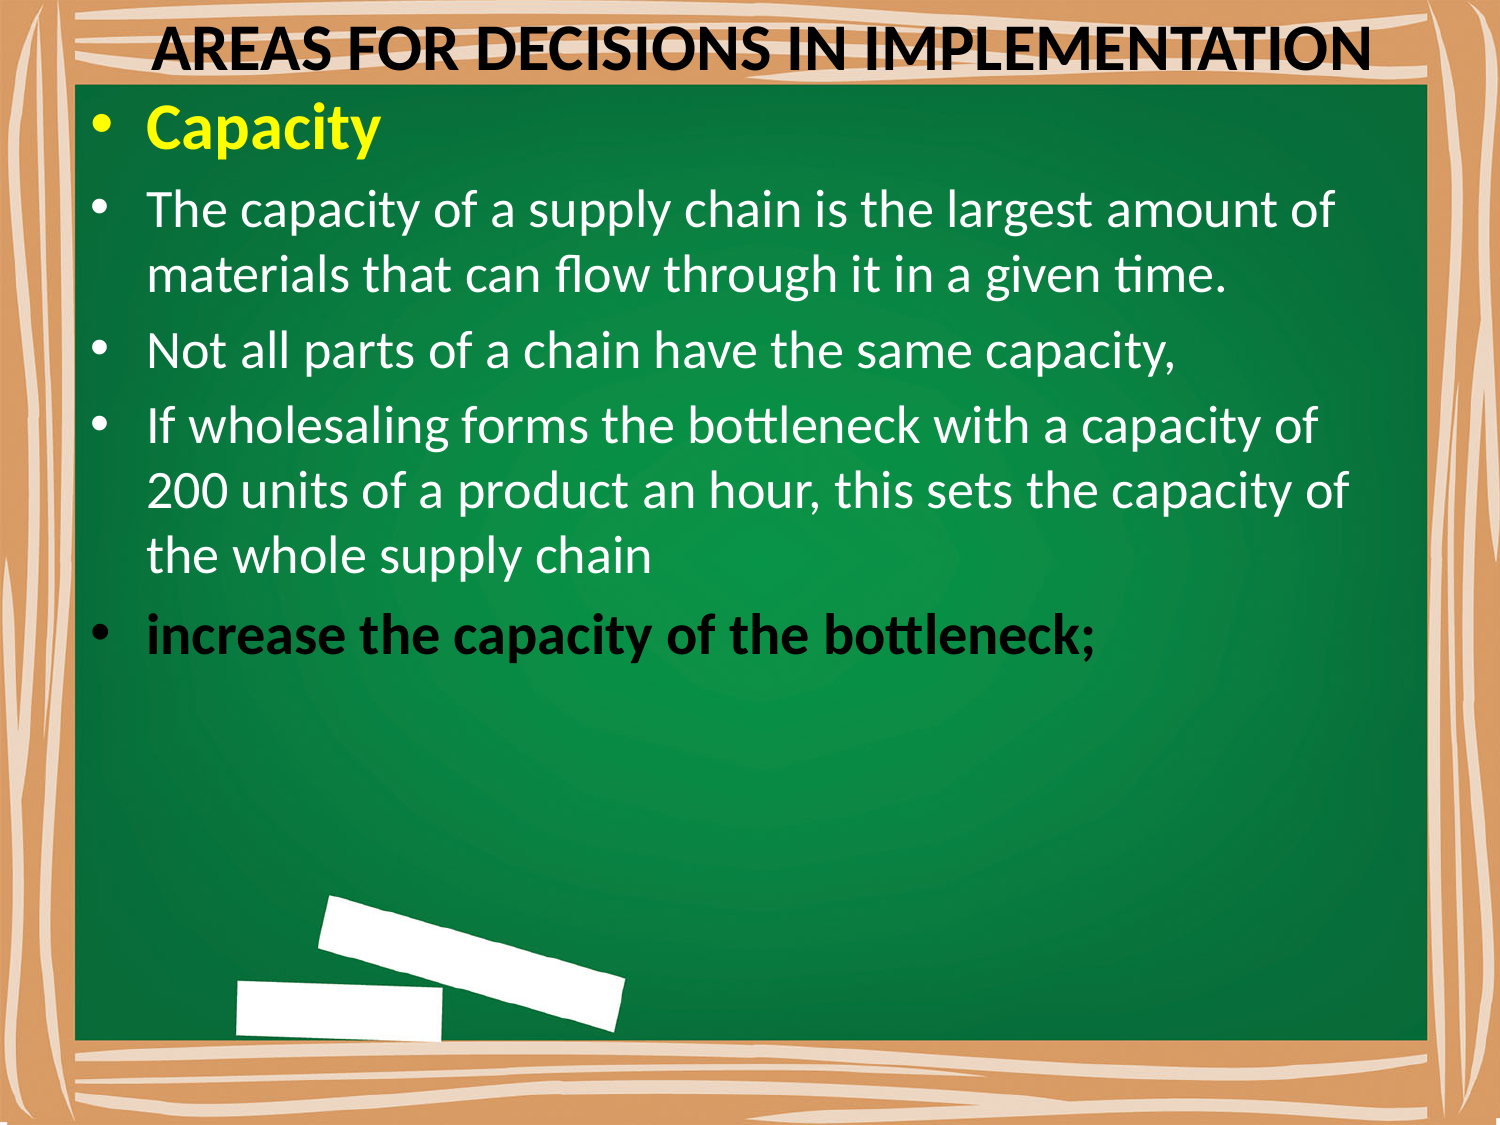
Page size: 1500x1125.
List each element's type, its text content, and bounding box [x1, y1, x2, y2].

title AREAS FOR DECISIONS IN IMPLEMENTATION [87, 0, 1438, 88]
list Capacity The capacity of a supply chain is the largest amount of materials that can ﬂow through it in a given time. Not all parts of a chain have the same capacity, If wholesaling forms the bottleneck with a capacity of 200 units of a product an hour, this sets the capacity of the whole supply chain increase the capacity of the bottleneck; [75, 75, 1425, 1005]
picture [0, 0, 1500, 1125]
